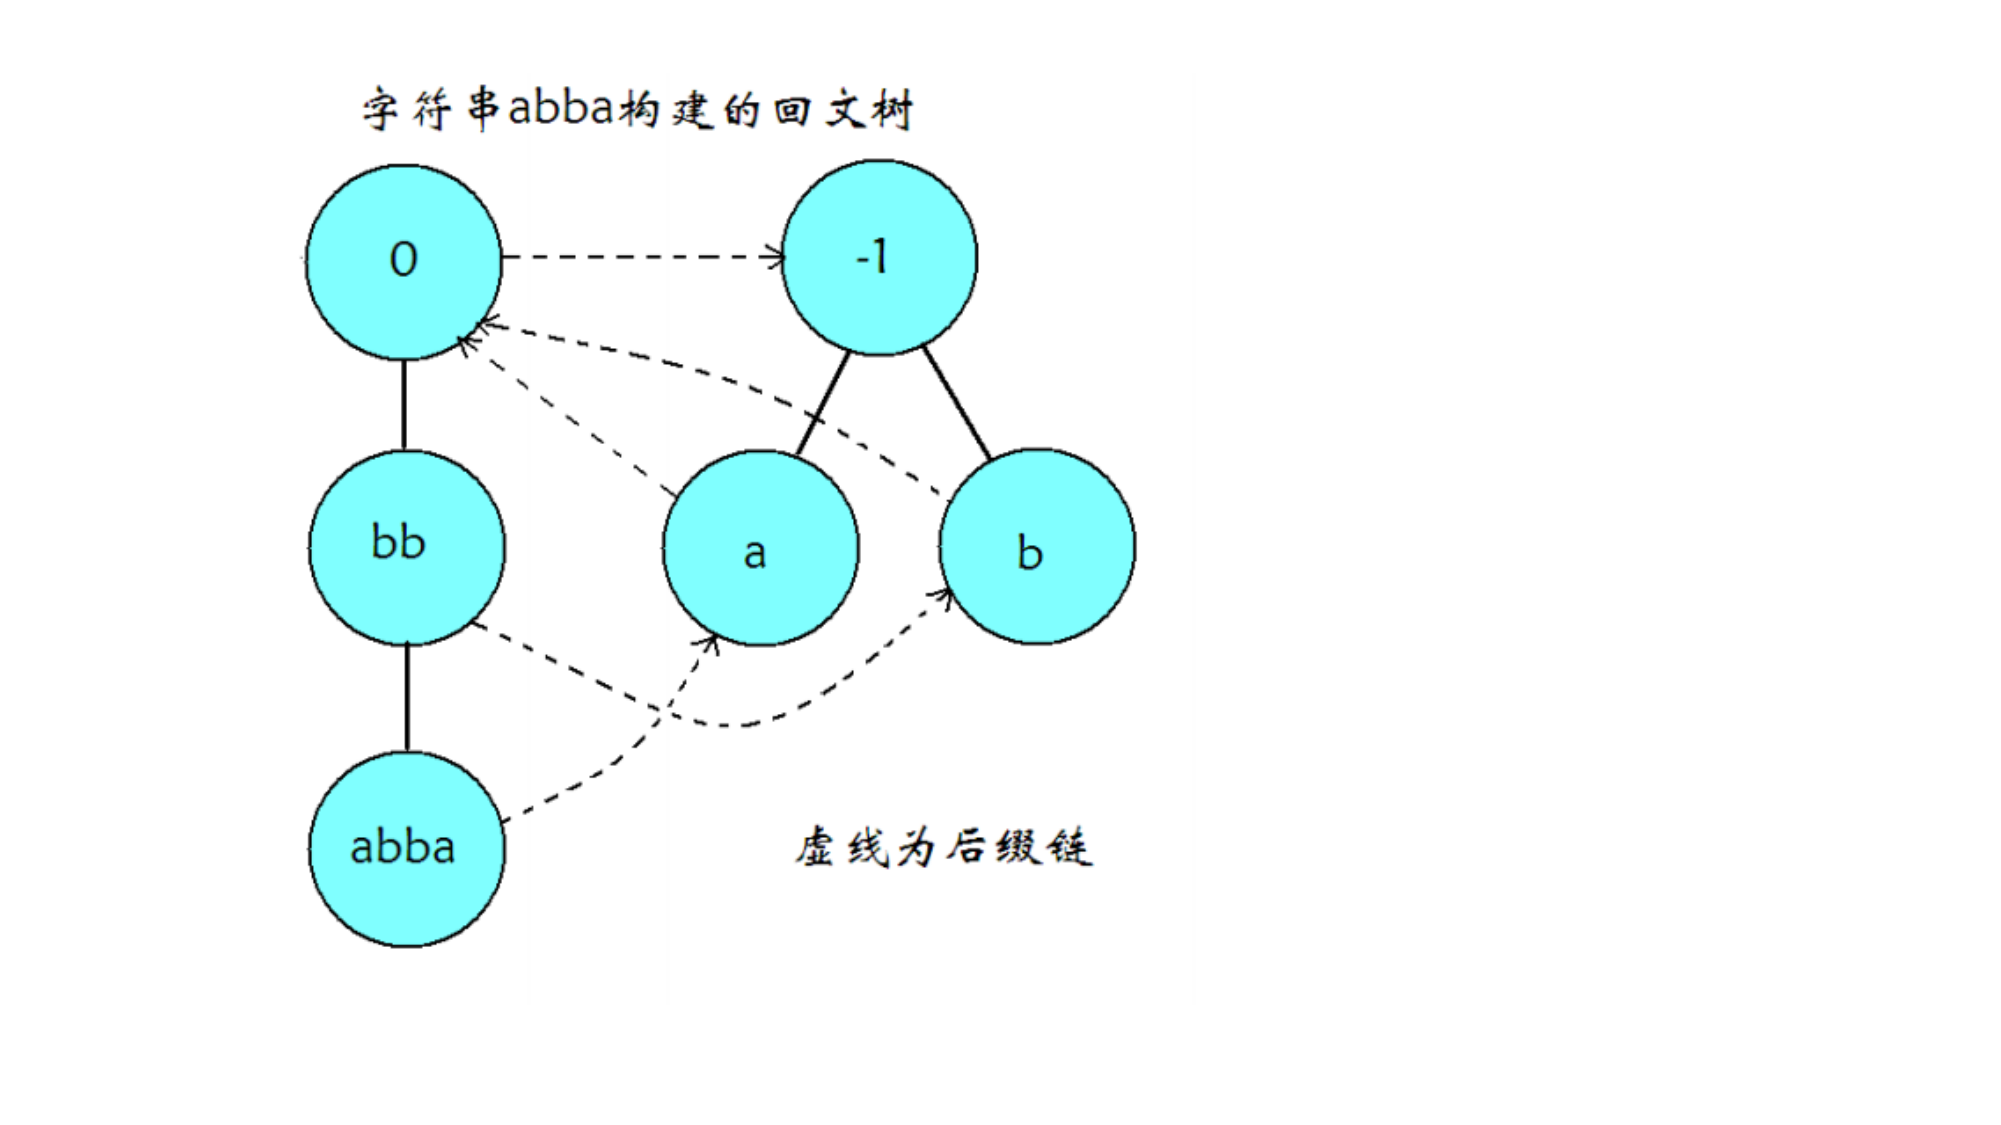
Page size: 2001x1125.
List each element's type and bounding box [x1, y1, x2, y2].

list [217, 57, 1306, 1005]
